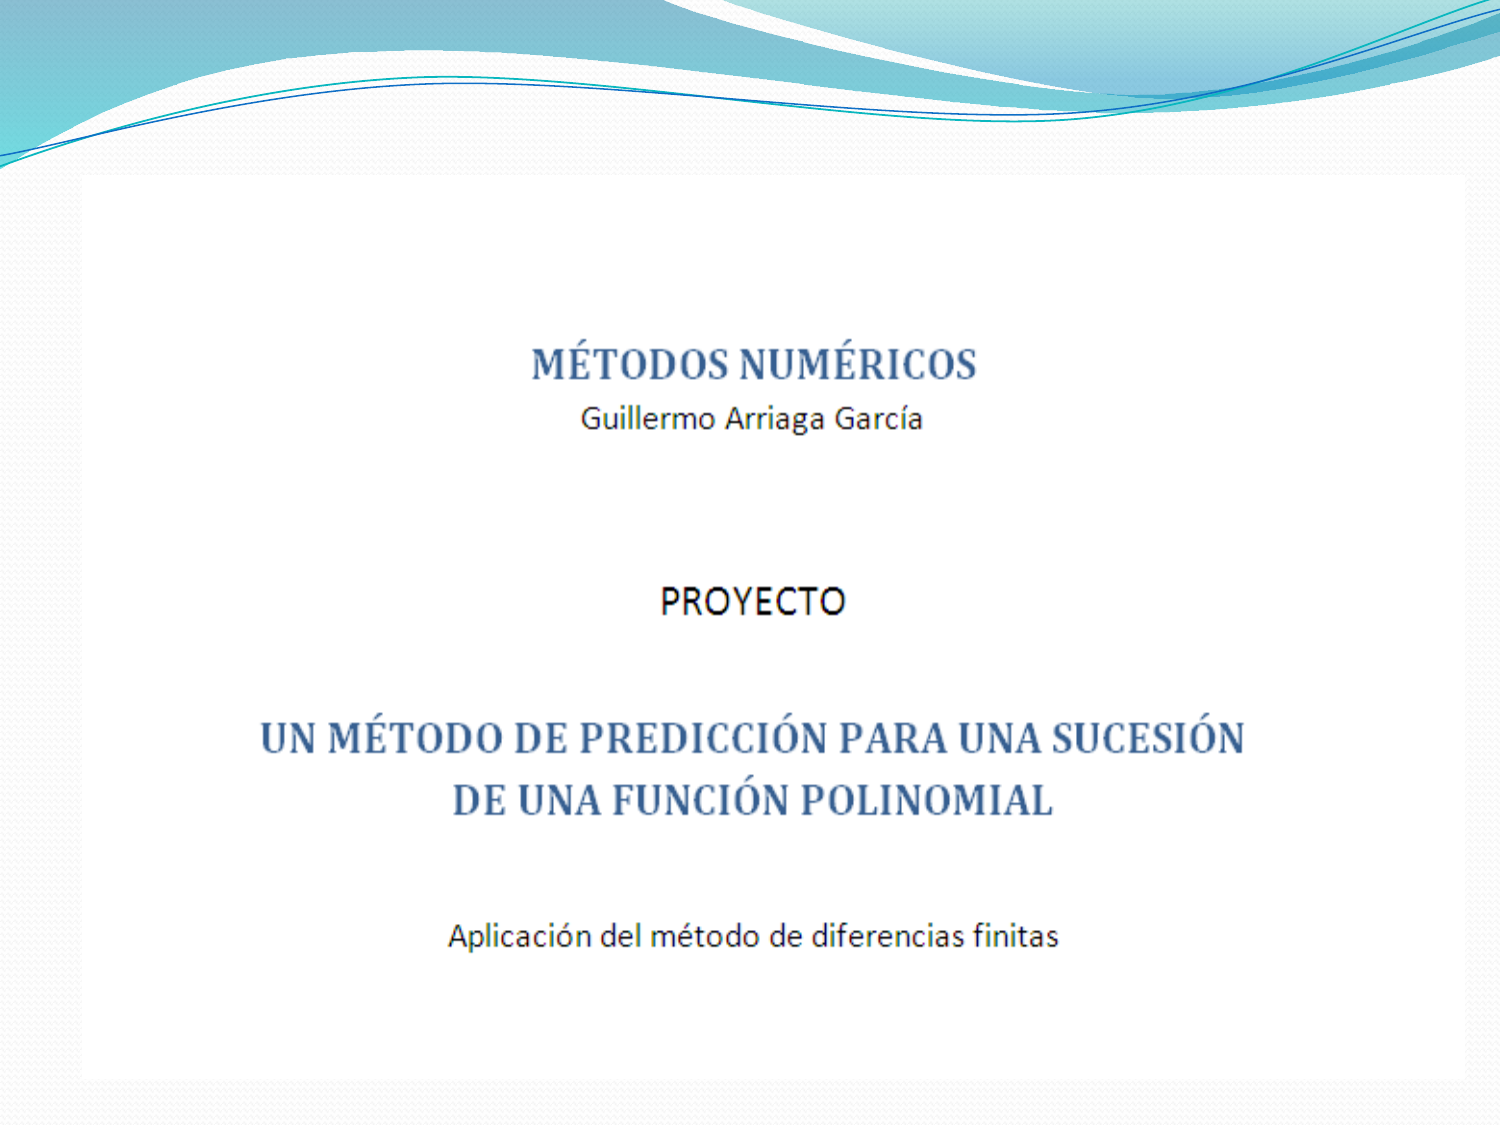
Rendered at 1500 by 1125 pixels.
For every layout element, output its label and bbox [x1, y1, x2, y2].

picture [81, 175, 1466, 1079]
